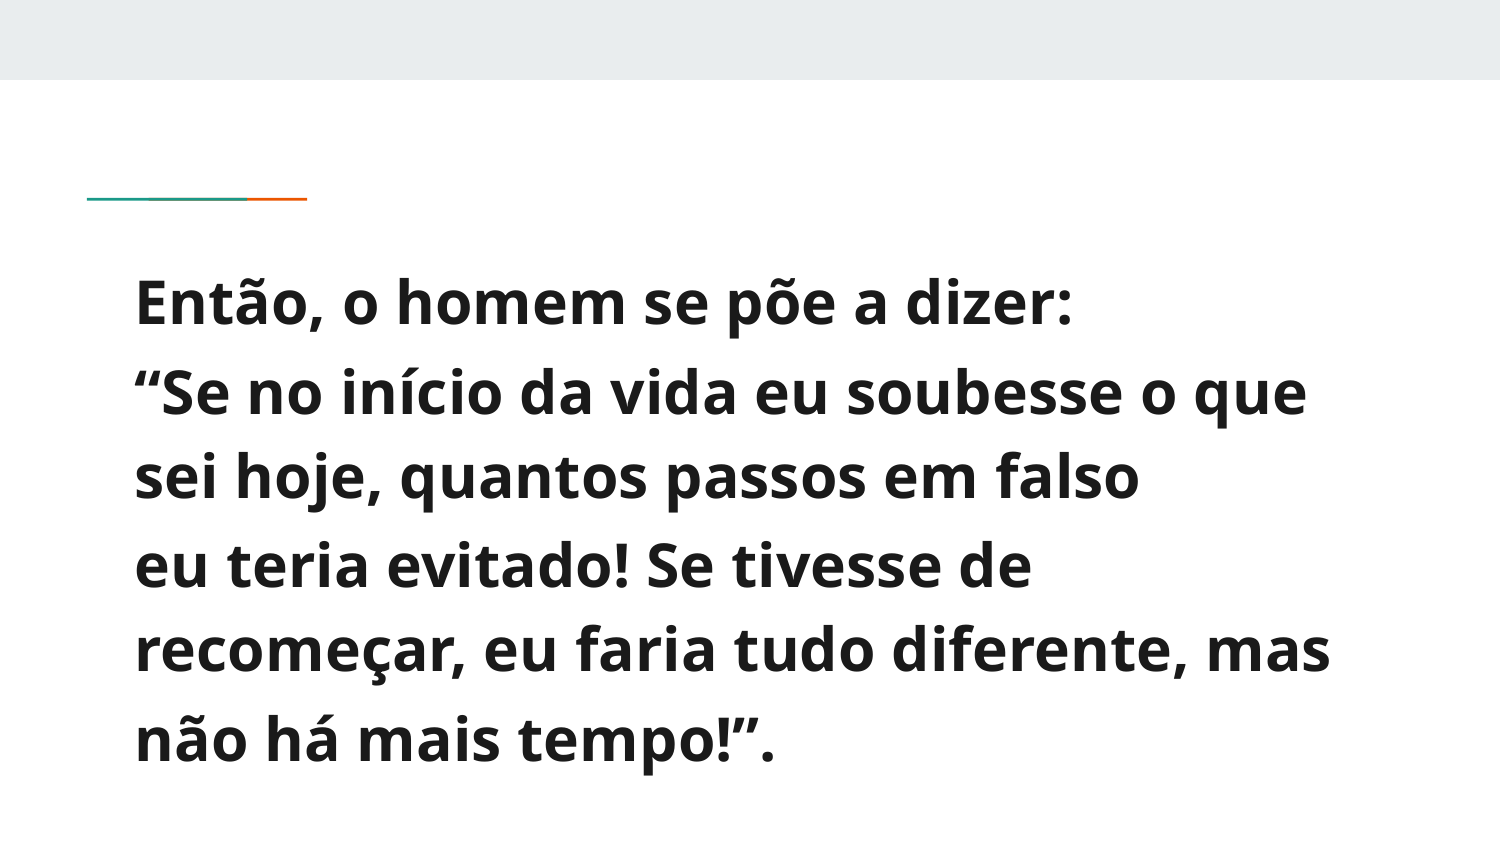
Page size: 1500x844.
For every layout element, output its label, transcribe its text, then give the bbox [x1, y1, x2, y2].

list Então, o homem se põe a dizer: “Se no início da vida eu soubesse o que sei hoje, quantos passos em falso eu teria evitado! Se tivesse de recomeçar, eu faria tudo diferente, mas não há mais tempo!”. [119, 238, 1381, 807]
